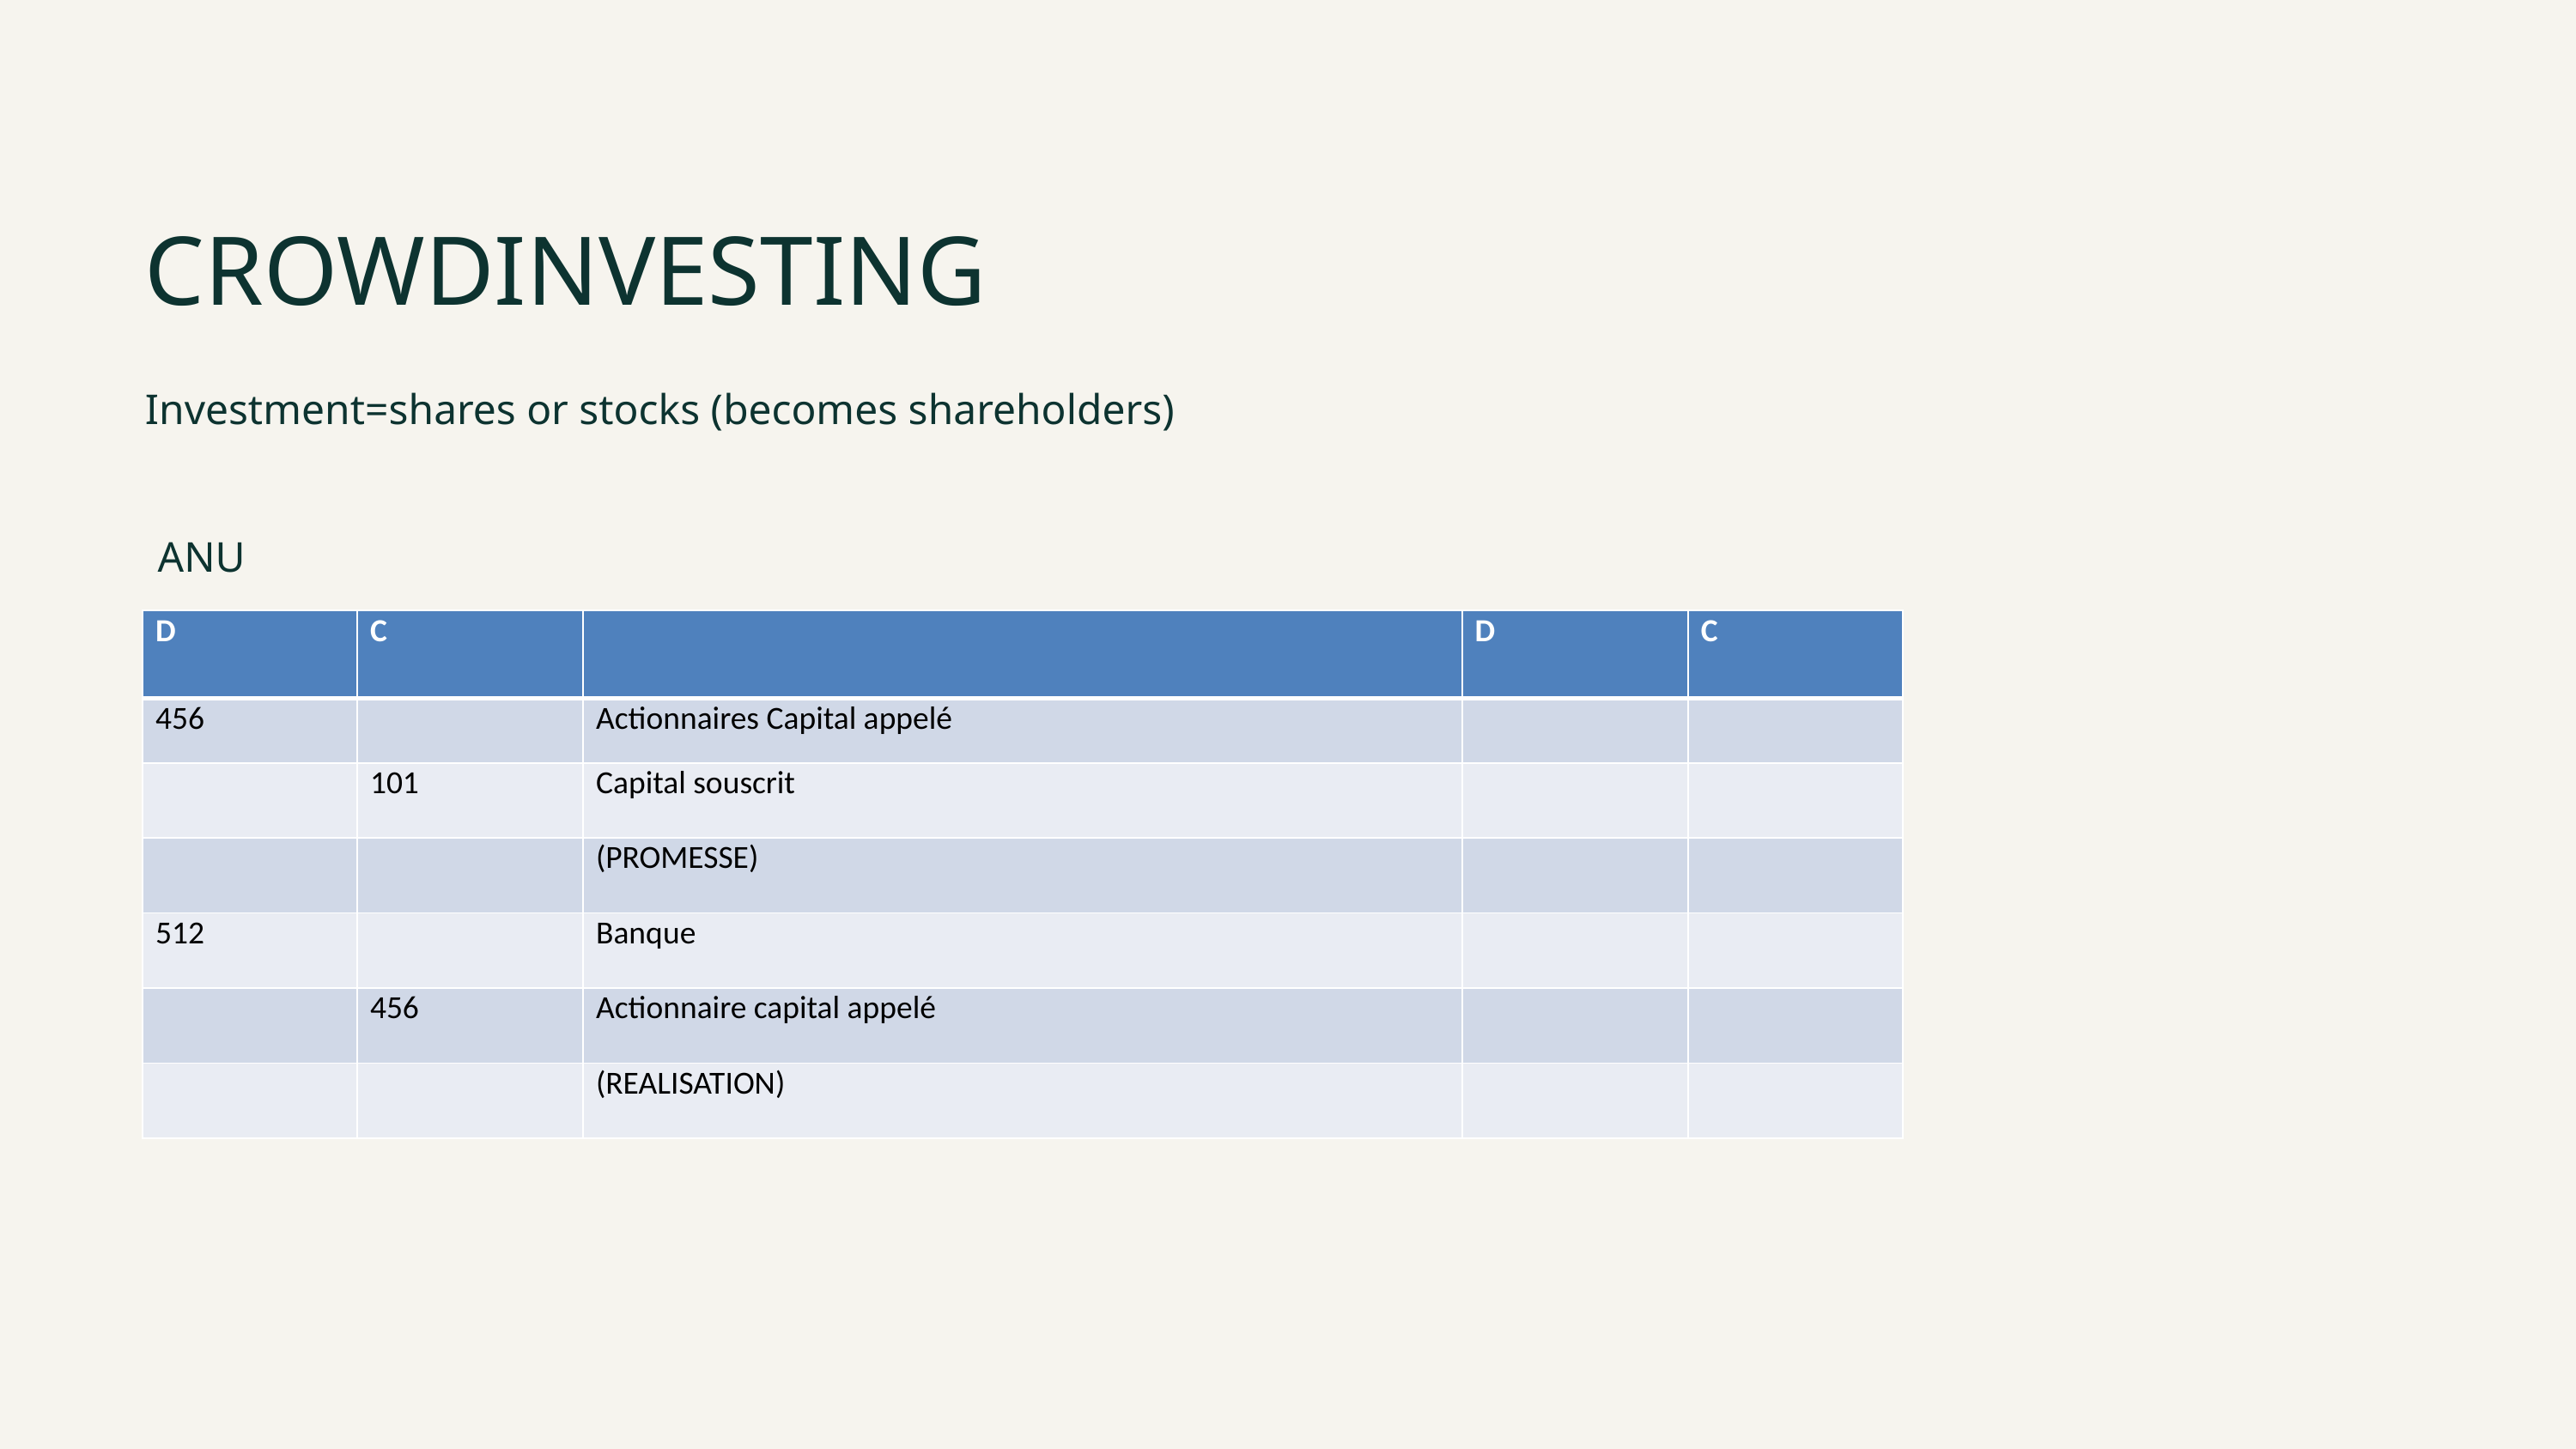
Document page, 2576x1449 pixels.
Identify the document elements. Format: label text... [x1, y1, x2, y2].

table_cell [358, 913, 582, 987]
table_cell 101 [358, 764, 582, 837]
table_header D [1463, 611, 1687, 696]
table_cell [1463, 1064, 1687, 1137]
table_header C [1689, 611, 1902, 696]
text_box Investment=shares or stocks (becomes shareholders) [144, 371, 2432, 433]
table_cell Actionnaires Capital appelé [584, 700, 1461, 762]
table_cell [143, 1064, 356, 1137]
table_cell [1689, 764, 1902, 837]
table_cell [1463, 700, 1687, 762]
table_cell (REALISATION) [584, 1064, 1461, 1137]
table_cell [1689, 989, 1902, 1063]
table_cell [143, 839, 356, 912]
table_cell Banque [584, 913, 1461, 987]
table_cell [1463, 989, 1687, 1063]
table_cell 456 [143, 700, 356, 762]
table_cell [358, 700, 582, 762]
table_header D [143, 611, 356, 696]
table_cell [1463, 913, 1687, 987]
table_cell [358, 839, 582, 912]
table_cell [1463, 764, 1687, 837]
table_cell [358, 1064, 582, 1137]
text_box CROWDINVESTING [144, 210, 1258, 324]
table_cell [1689, 700, 1902, 762]
table_cell [1463, 839, 1687, 912]
table_cell (PROMESSE) [584, 839, 1461, 912]
table_cell [1689, 913, 1902, 987]
table_cell 512 [143, 913, 356, 987]
table_cell [1689, 839, 1902, 912]
table_cell Capital souscrit [584, 764, 1461, 837]
table_cell [143, 989, 356, 1063]
table_cell [143, 764, 356, 837]
table_header C [358, 611, 582, 696]
text_box ANU [144, 524, 1058, 587]
table_cell 456 [358, 989, 582, 1063]
table_header [584, 611, 1461, 696]
table_cell Actionnaire capital appelé [584, 989, 1461, 1063]
table_cell [1689, 1064, 1902, 1137]
